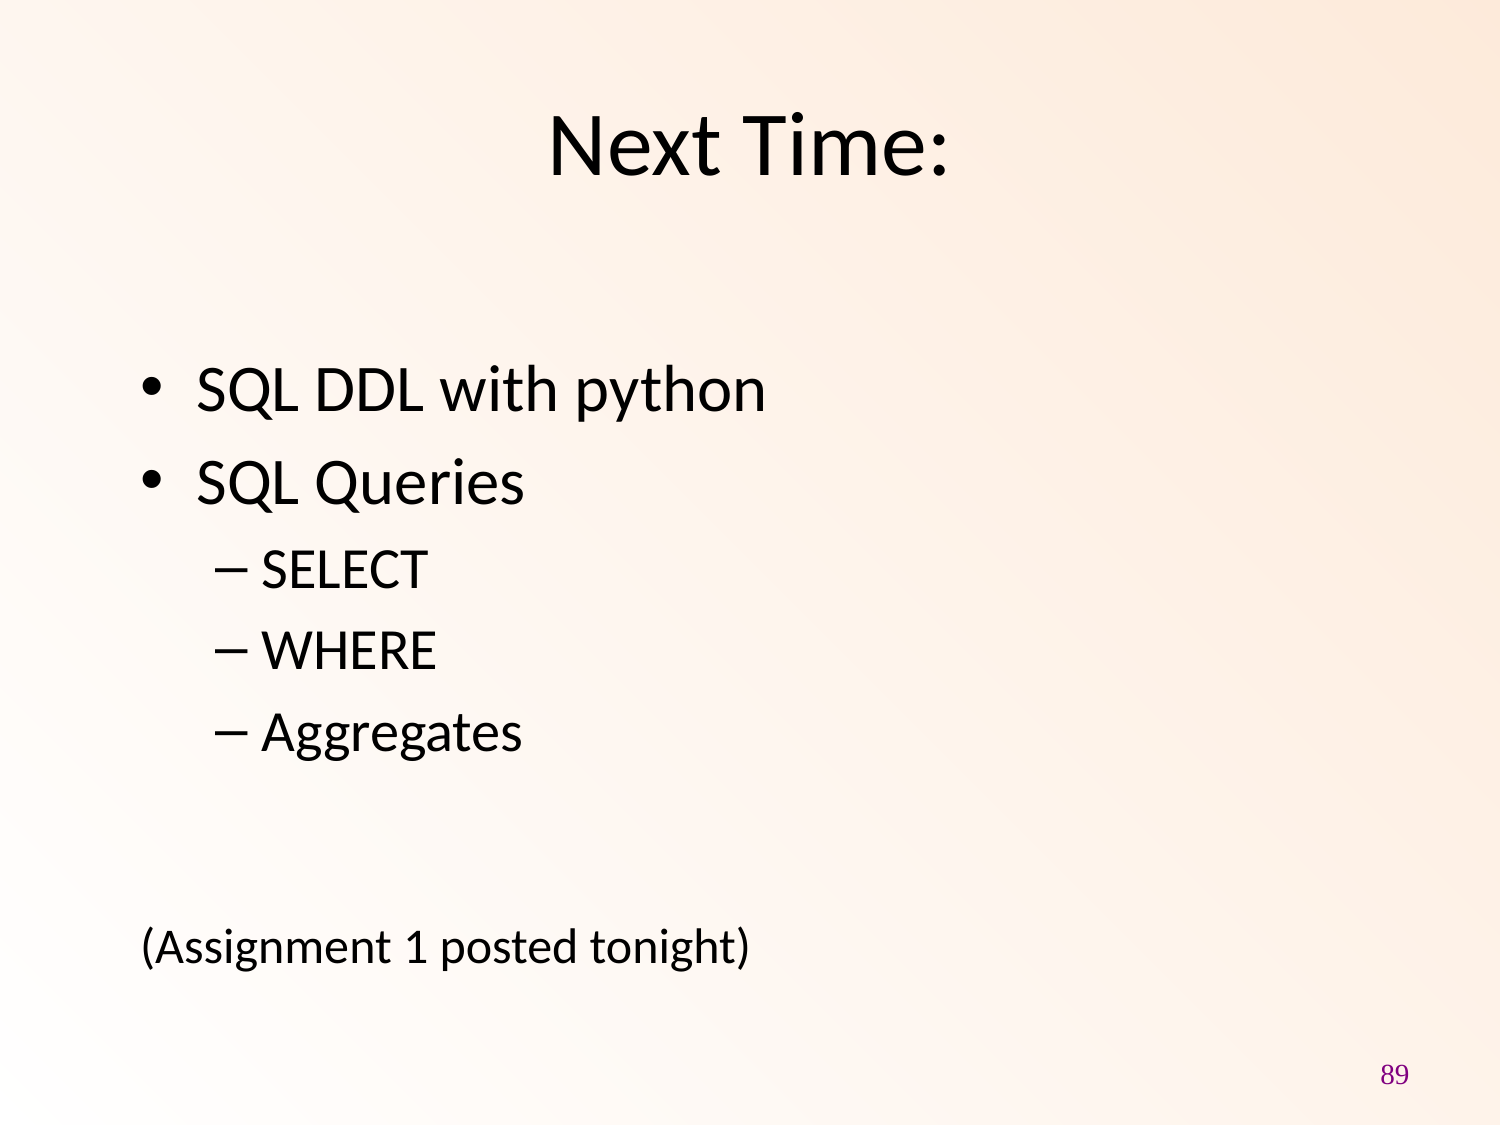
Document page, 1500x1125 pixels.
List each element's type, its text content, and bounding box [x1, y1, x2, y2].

list SQL DDL with python SQL Queries SELECT WHERE Aggregates (Assignment 1 posted tonight) [125, 337, 1463, 975]
slide_number 89 [1074, 1042, 1425, 1103]
title Next Time: [75, 45, 1425, 233]
